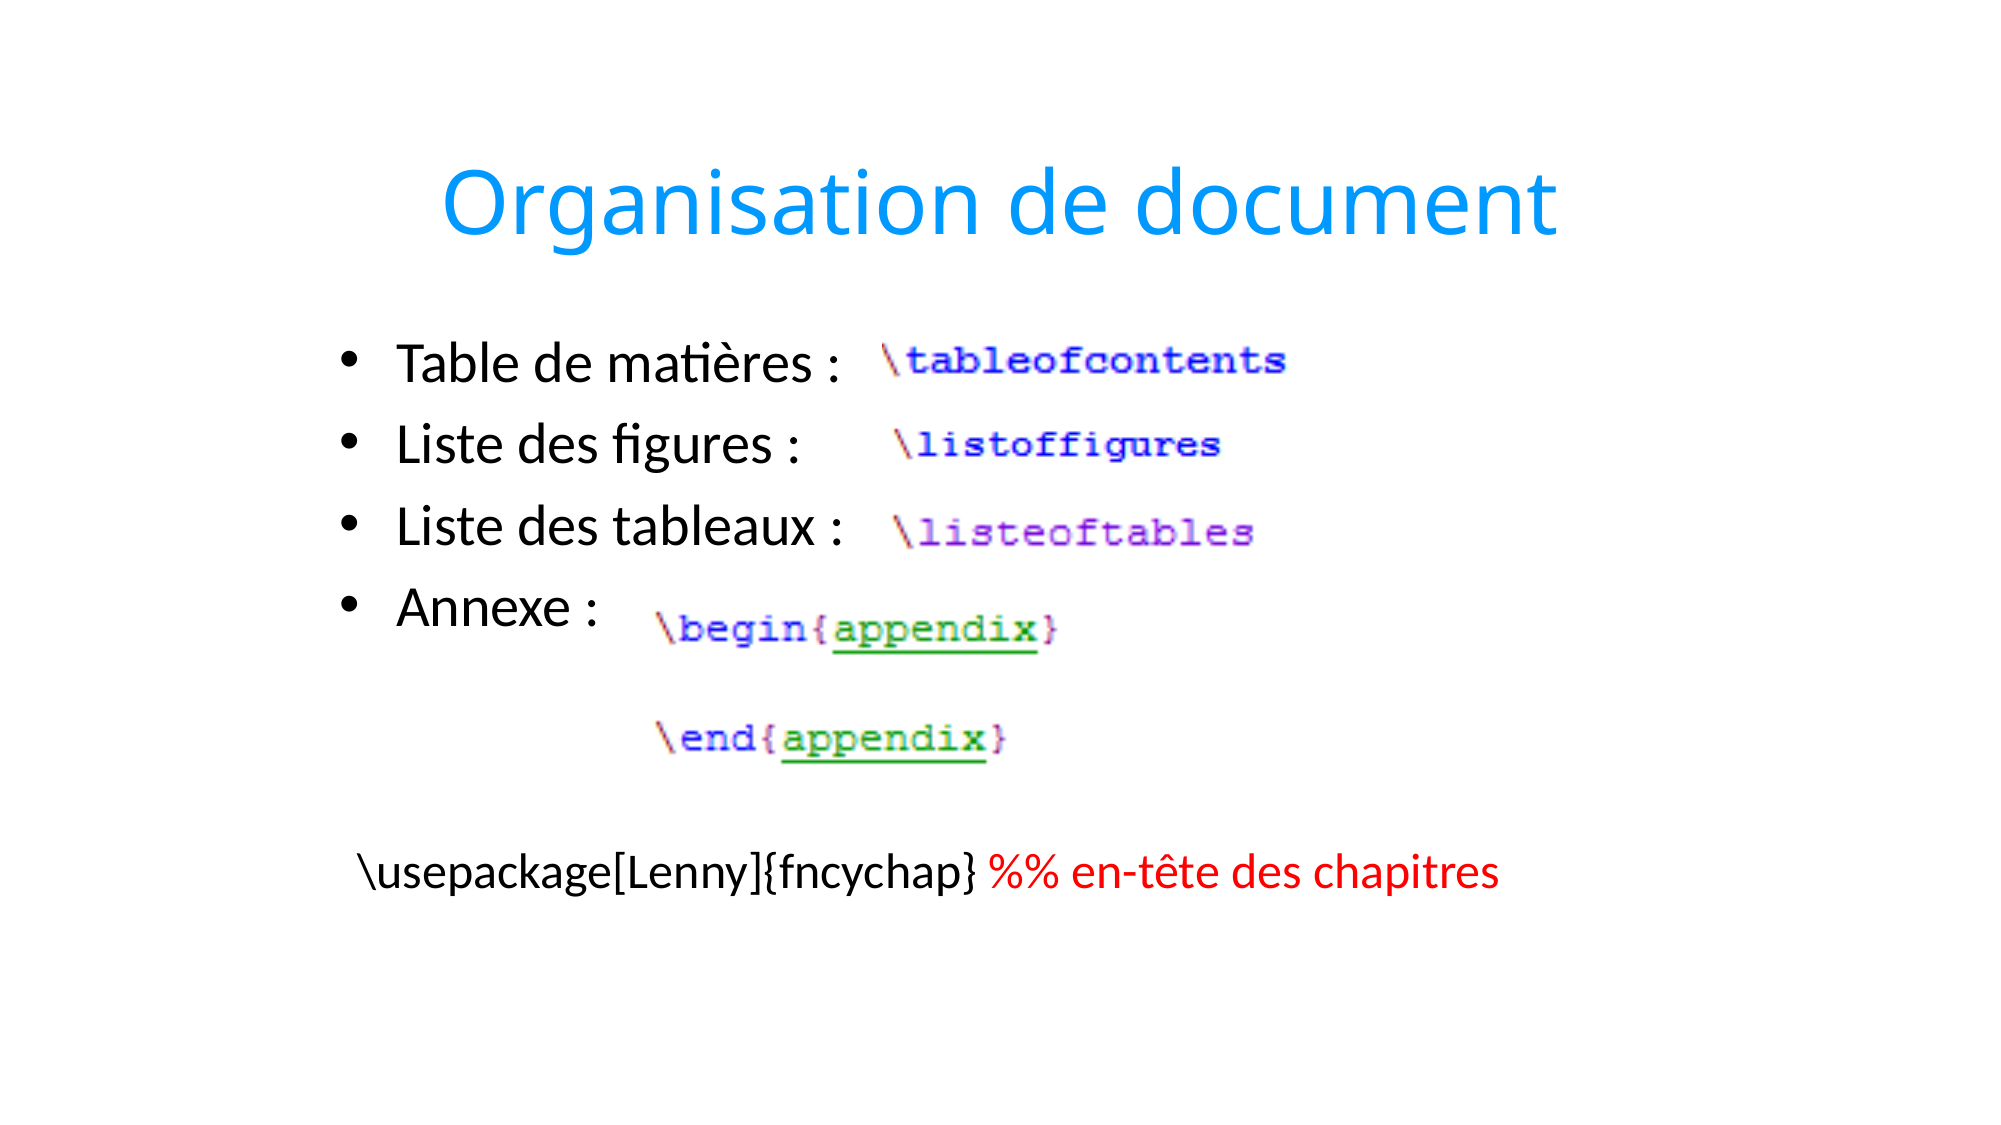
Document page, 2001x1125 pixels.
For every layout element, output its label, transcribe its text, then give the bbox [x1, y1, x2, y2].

list Table de matières : Liste des figures : Liste des tableaux : Annexe : [324, 316, 1675, 1059]
picture [648, 597, 1074, 774]
picture [881, 421, 1235, 473]
picture [882, 500, 1283, 563]
picture [882, 335, 1305, 387]
title Organisation de document [324, 105, 1675, 293]
text_box \usepackage[Lenny]{fncychap} %% en-tête des chapitres [342, 831, 1516, 907]
